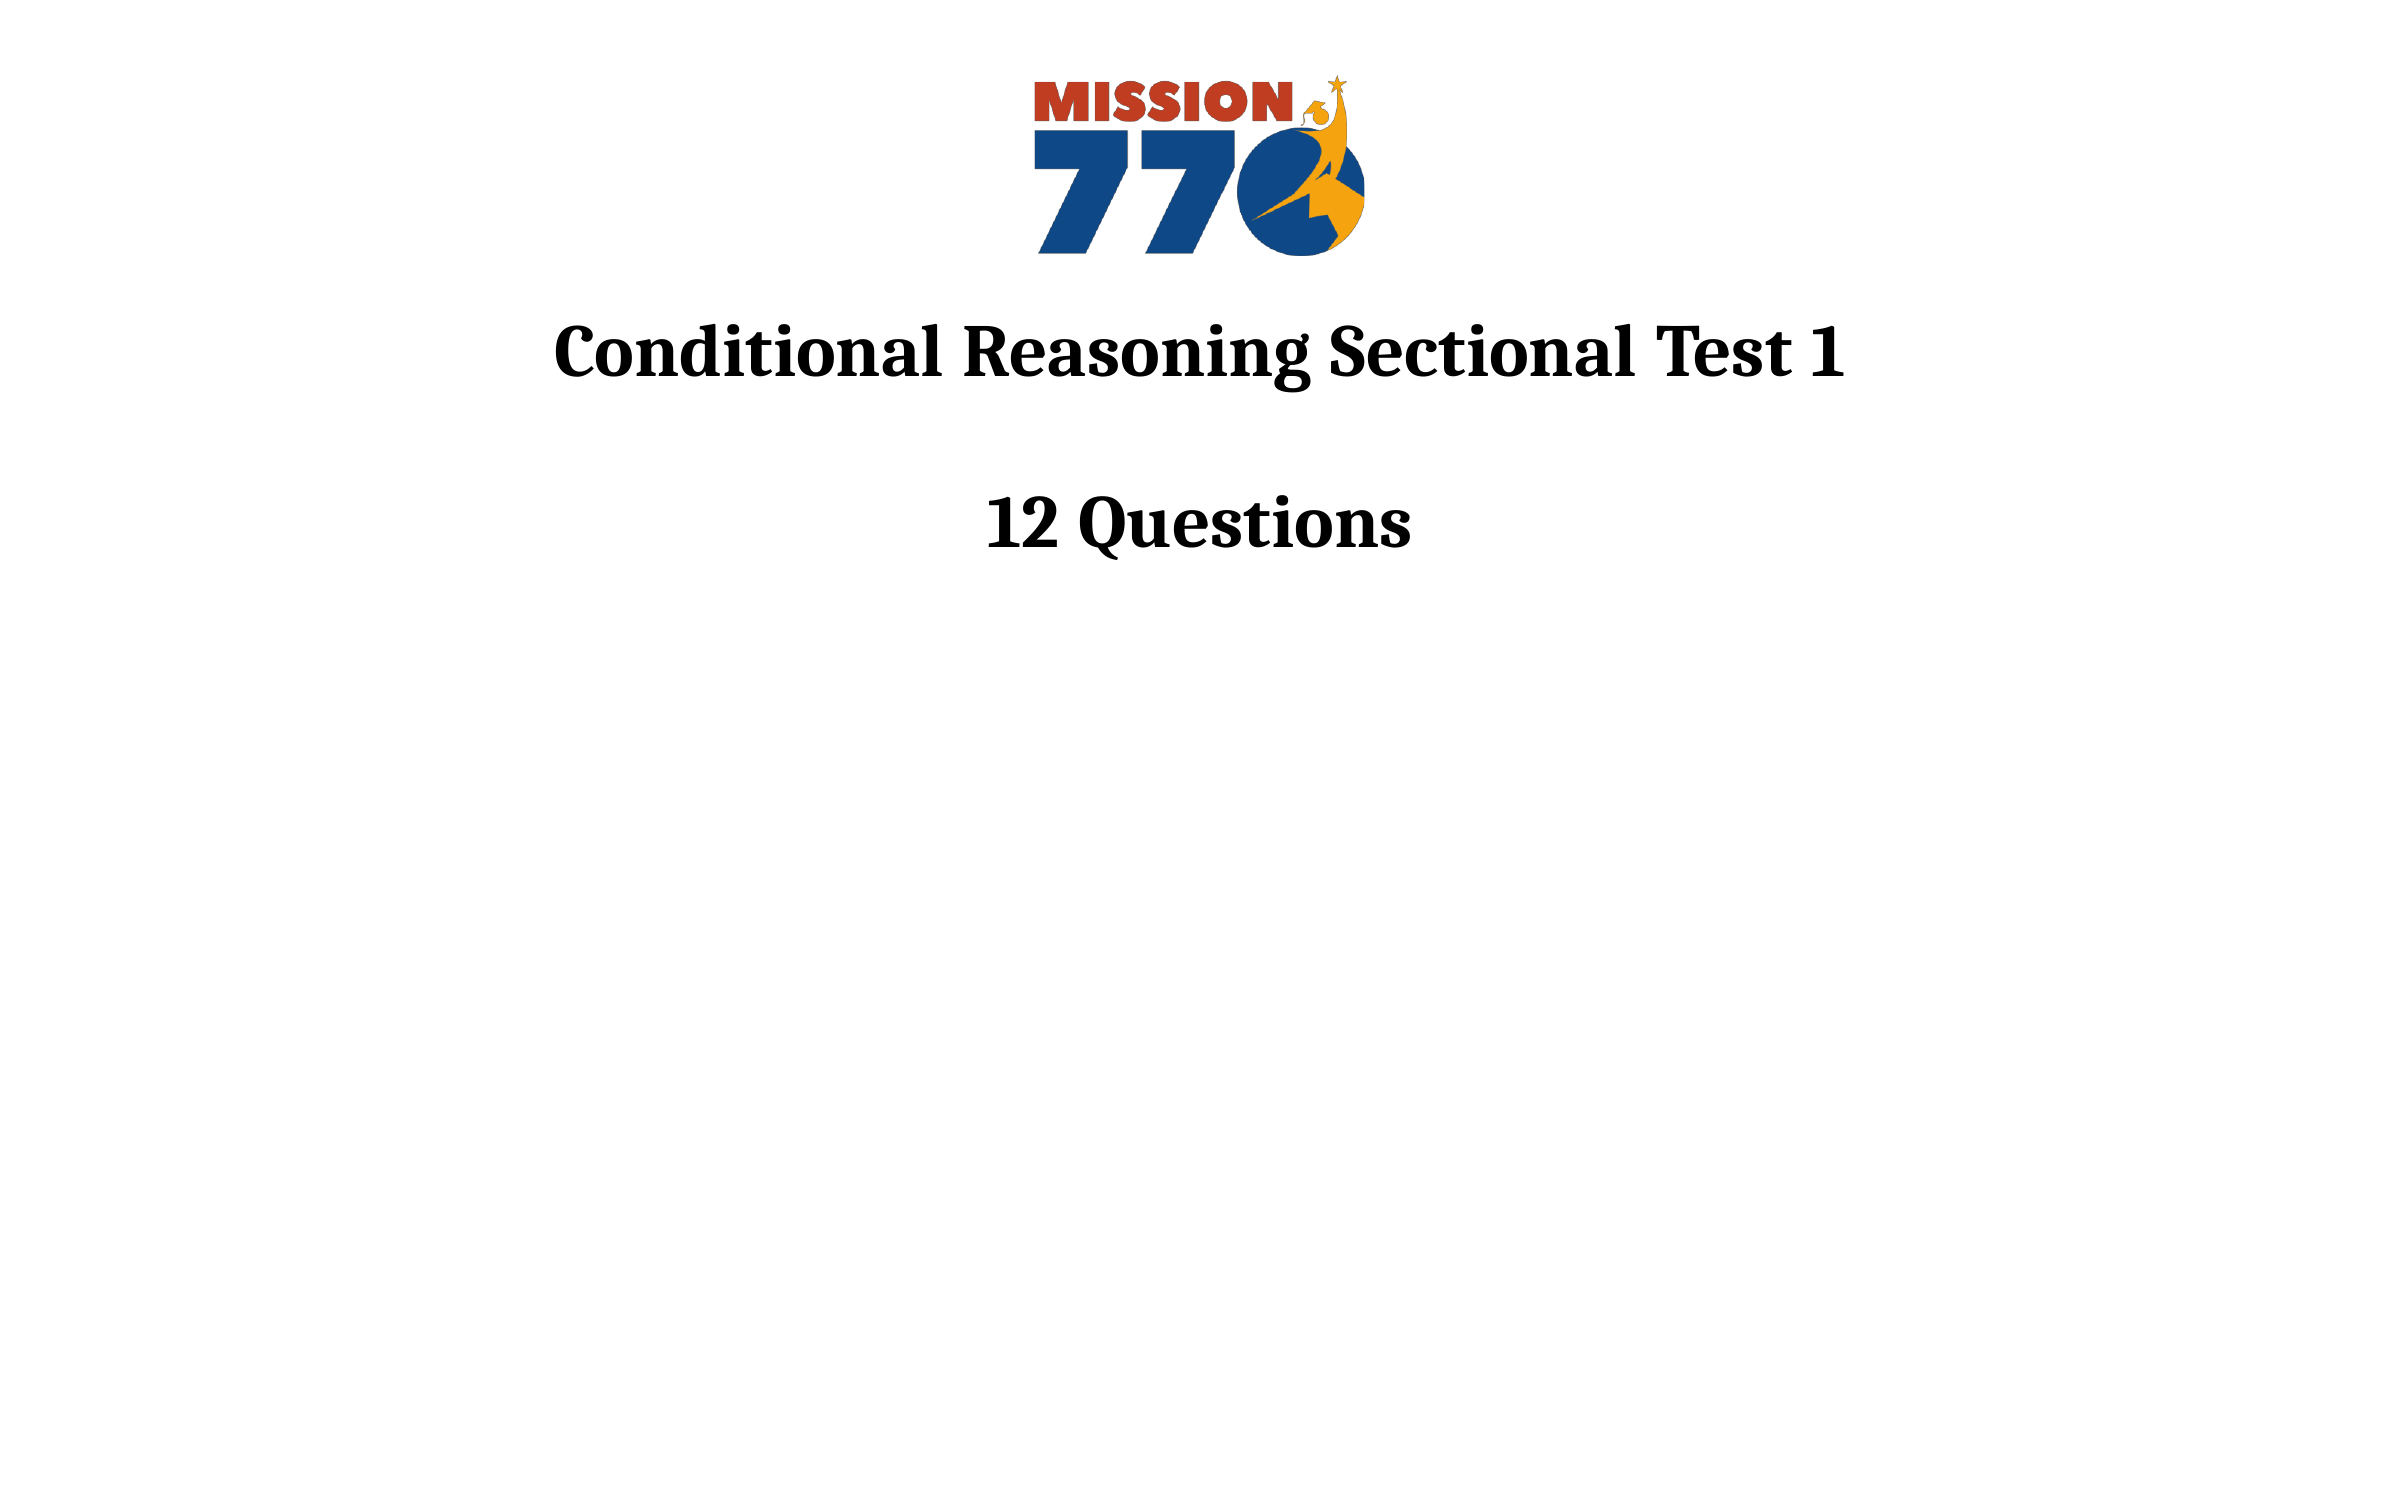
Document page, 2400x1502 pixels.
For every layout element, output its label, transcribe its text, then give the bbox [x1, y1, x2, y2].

text_box Conditional Reasoning Sectional Test 1 12 Questions [0, 301, 2400, 563]
text_box [1034, 75, 1365, 256]
